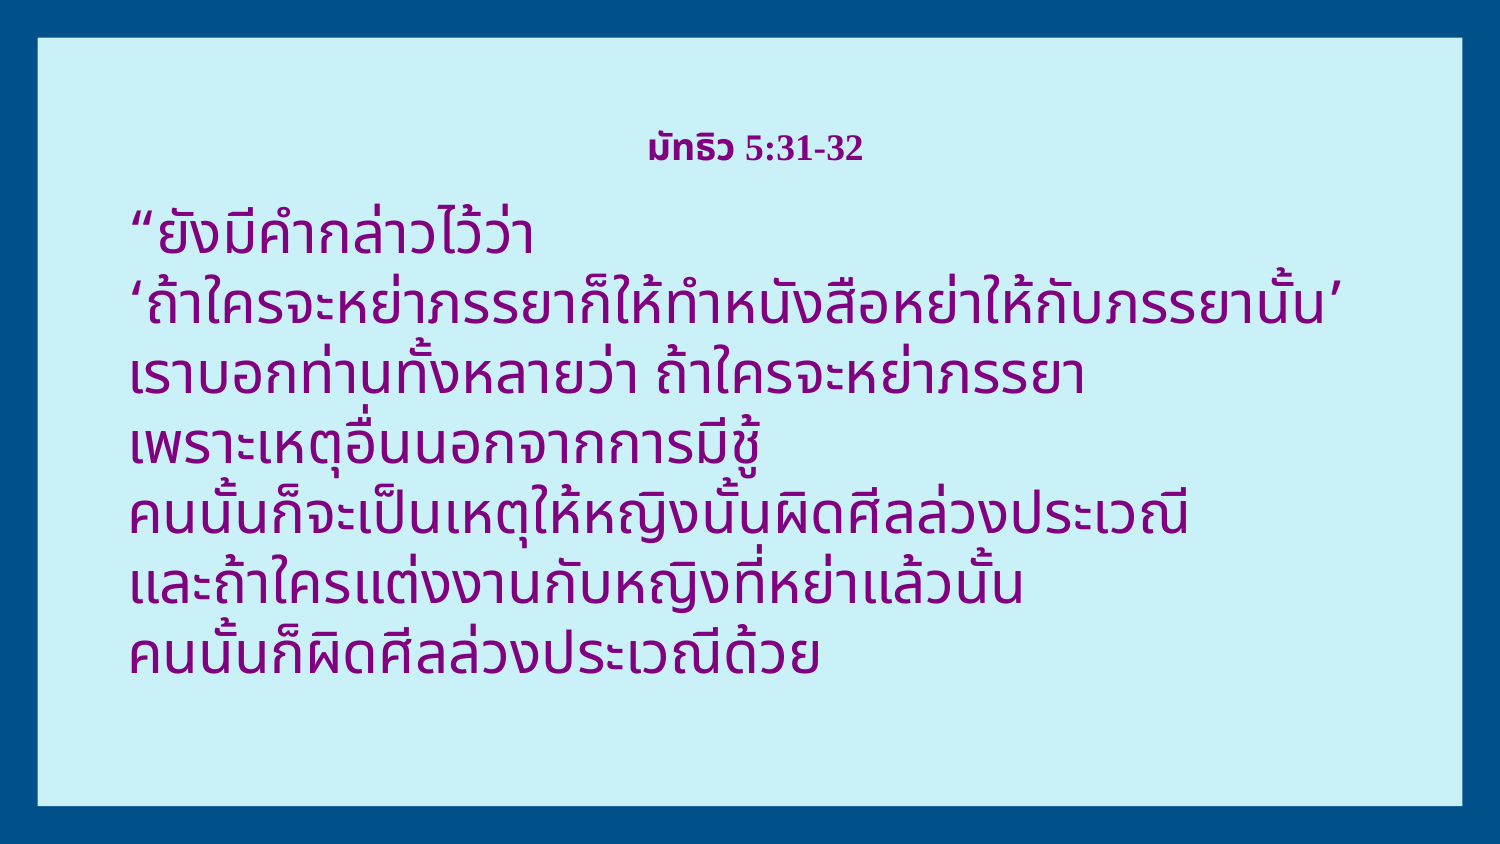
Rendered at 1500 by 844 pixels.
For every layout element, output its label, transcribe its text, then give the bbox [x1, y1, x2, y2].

title มัทธิว 5:31-32 [160, 75, 1350, 185]
text_box “ยังมีคำกล่าวไว้ว่า ‘ถ้าใครจะหย่าภรรยาก็ให้ทำหนังสือหย่าให้กับภรรยานั้น’ เราบอกท่านทั้งหลายว่า ถ้าใครจะหย่าภรรยา เพราะเหตุอื่นนอกจากการมีชู้ คนนั้นก็จะเป็นเหตุให้หญิงนั้นผิดศีลล่วงประเวณี และถ้าใครแต่งงานกับหญิงที่หย่าแล้วนั้น คนนั้นก็ผิดศีลล่วงประเวณีด้วย [112, 187, 1360, 735]
